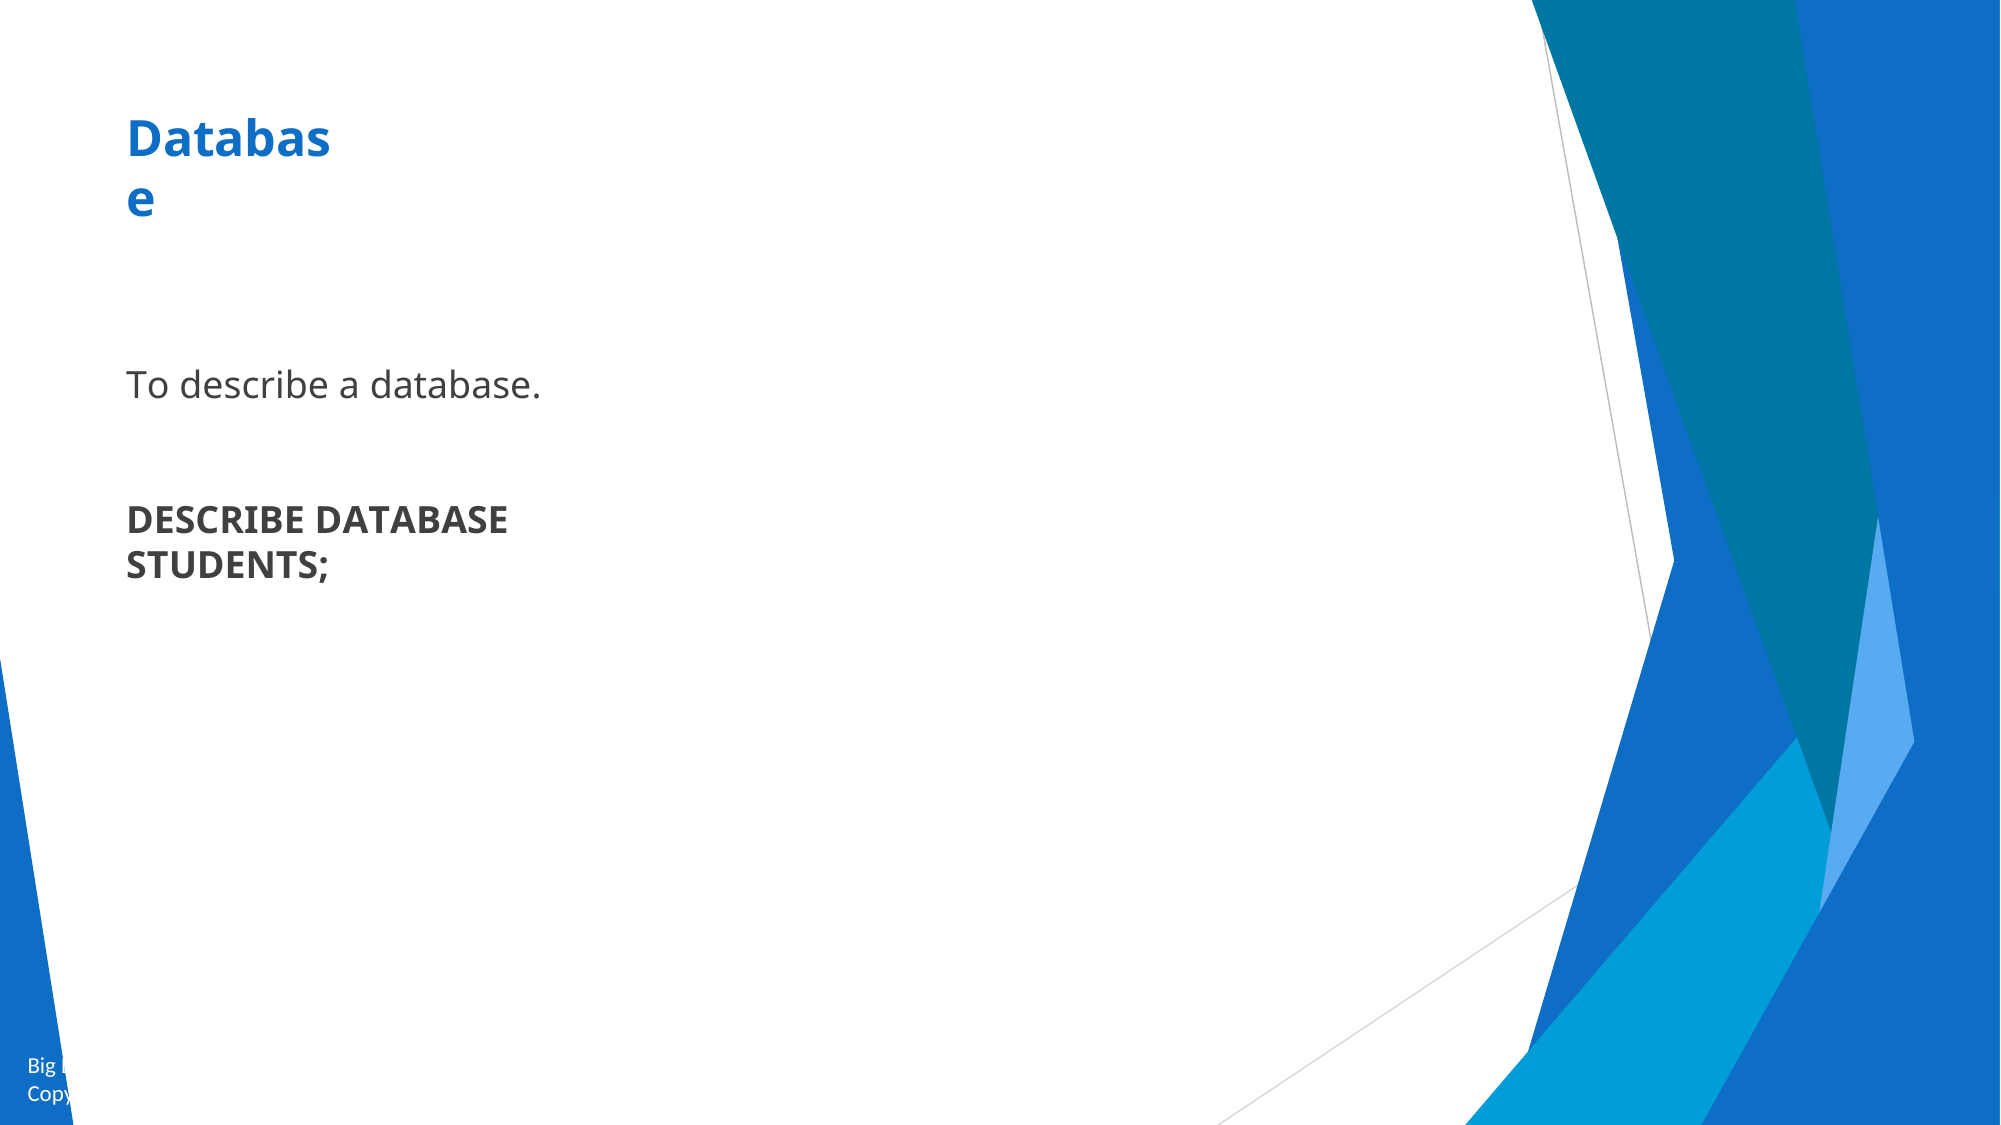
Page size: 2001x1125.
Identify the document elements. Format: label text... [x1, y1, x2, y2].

text_box To describe a database. DESCRIBE DATABASE STUDENTS; [124, 361, 684, 587]
title Database [124, 106, 340, 294]
footer Big Data and Analytics by Seema Acharya and Subhashini Chellappan Copyright 2015, WILEY INDIA PVT. LTD. [25, 1054, 667, 1125]
